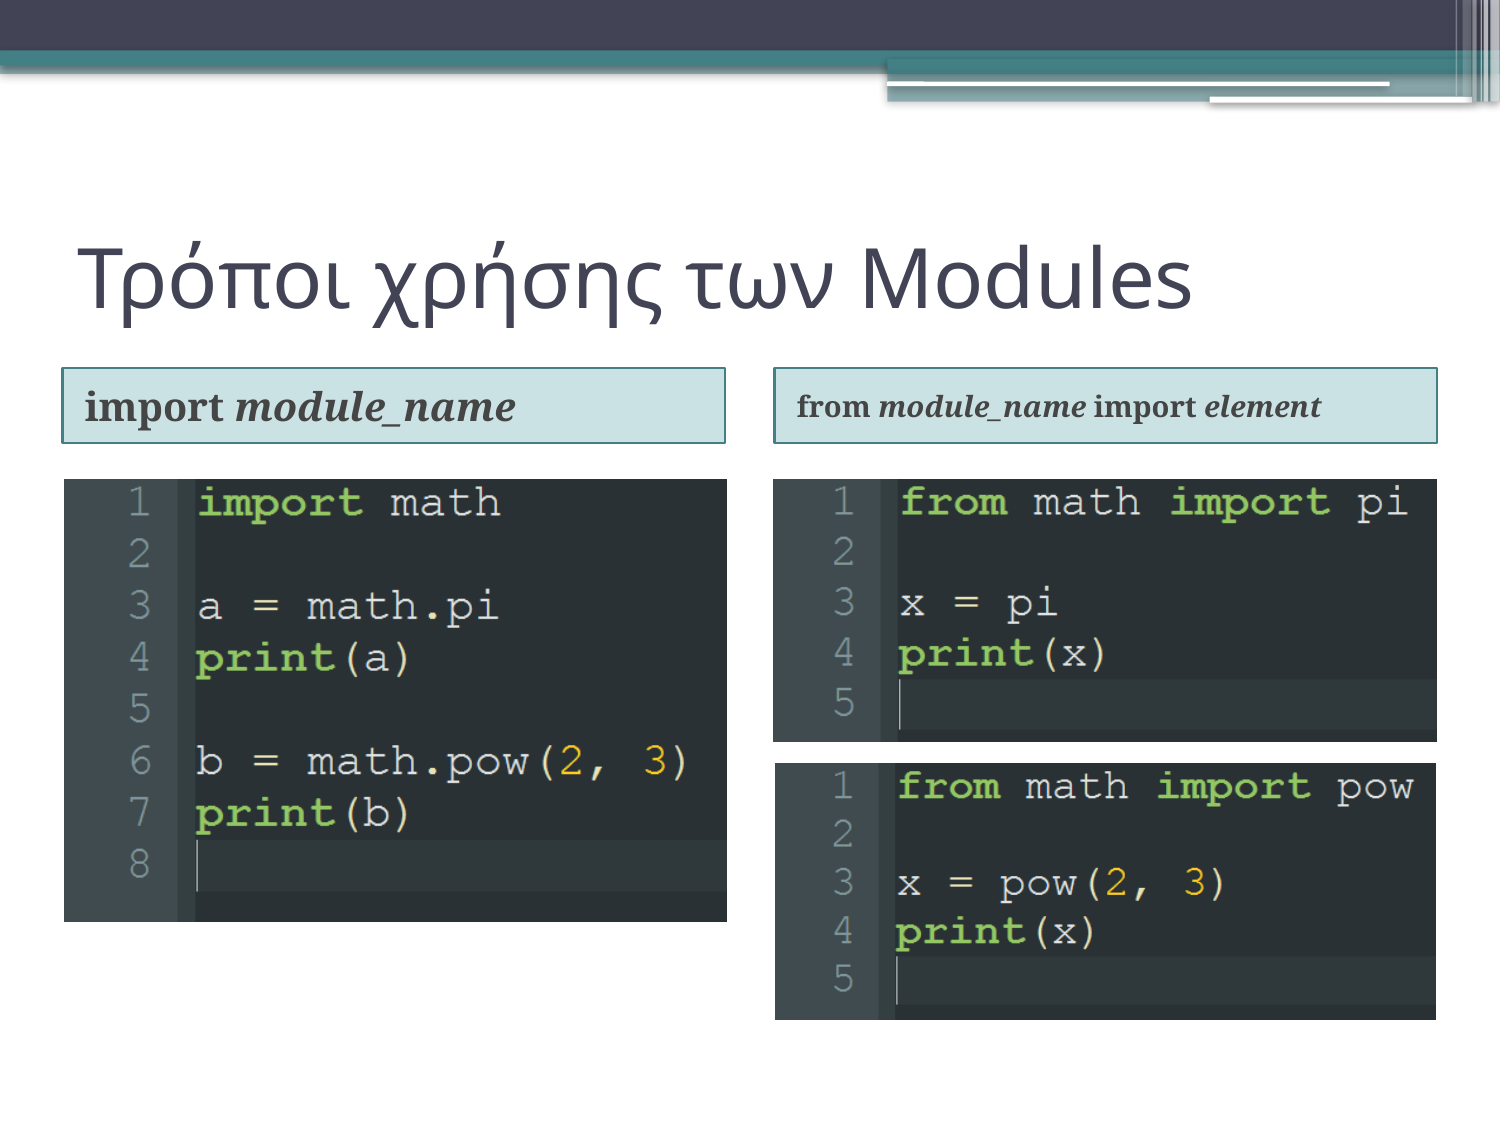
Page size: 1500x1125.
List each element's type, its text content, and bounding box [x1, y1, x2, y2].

picture [775, 763, 1436, 1020]
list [64, 479, 727, 923]
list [773, 479, 1437, 742]
title Τρόποι χρήσης των Modules [62, 187, 1438, 363]
list from module_name import element [773, 367, 1438, 444]
list import module_name [61, 367, 726, 444]
